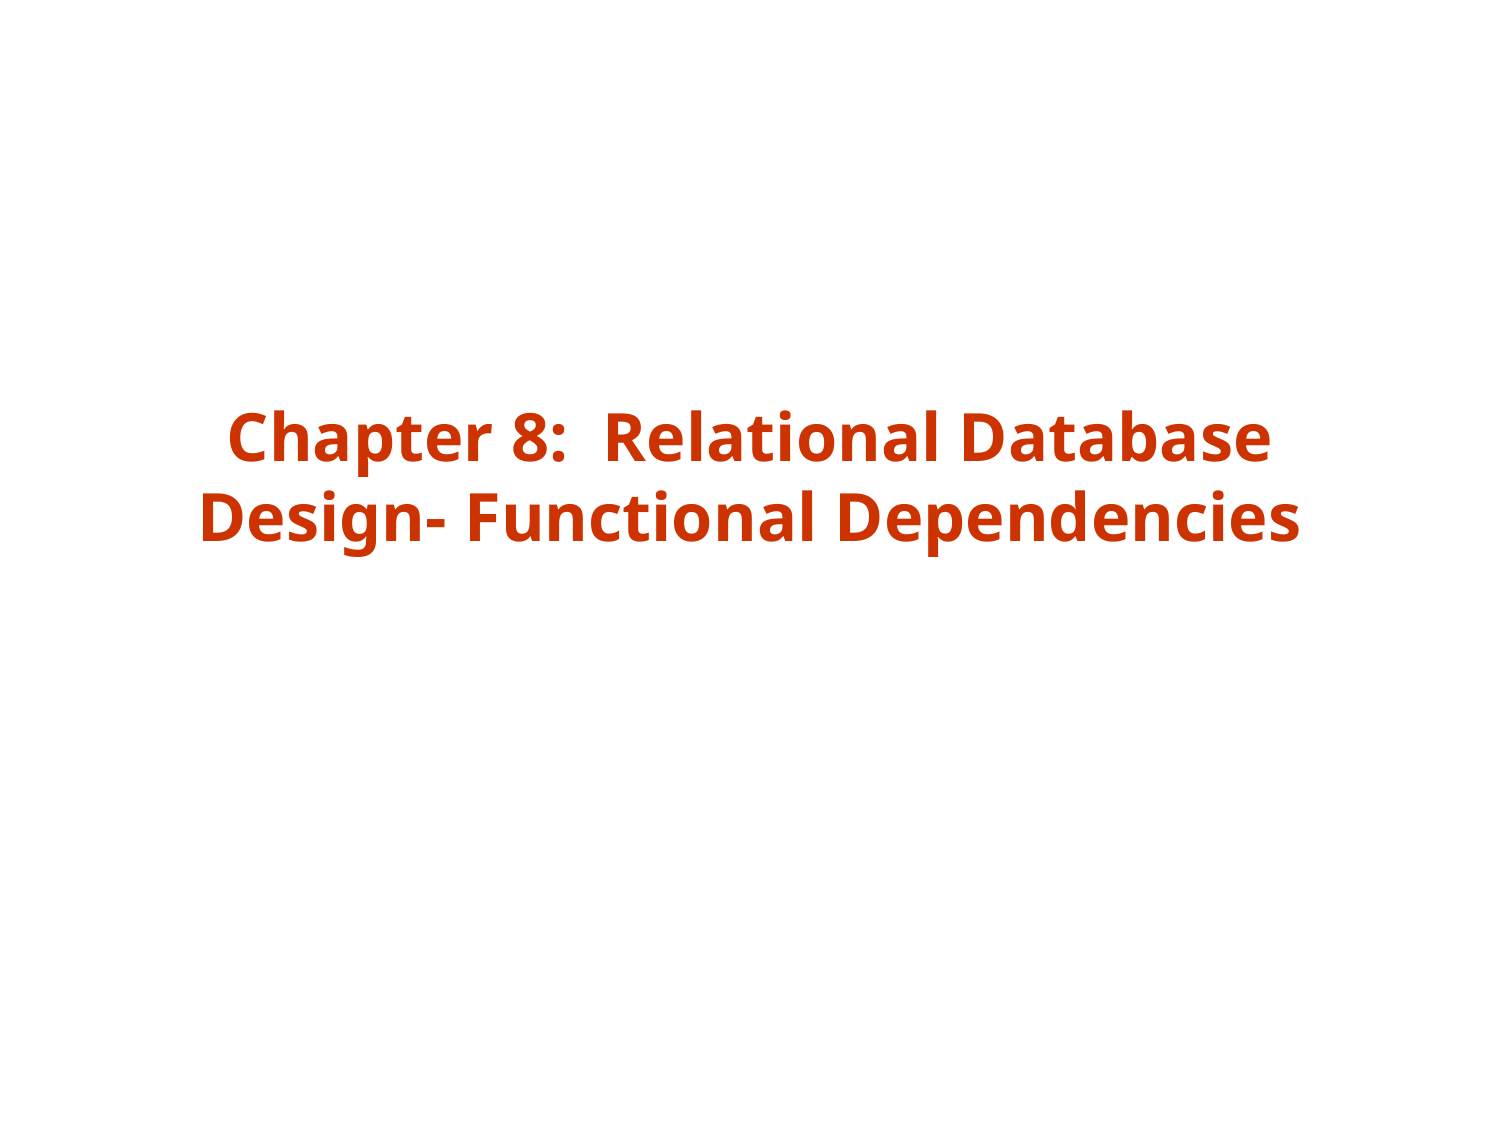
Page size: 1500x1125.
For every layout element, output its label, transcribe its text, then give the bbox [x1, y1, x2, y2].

title Chapter 8: Relational Database Design- Functional Dependencies [112, 375, 1388, 563]
